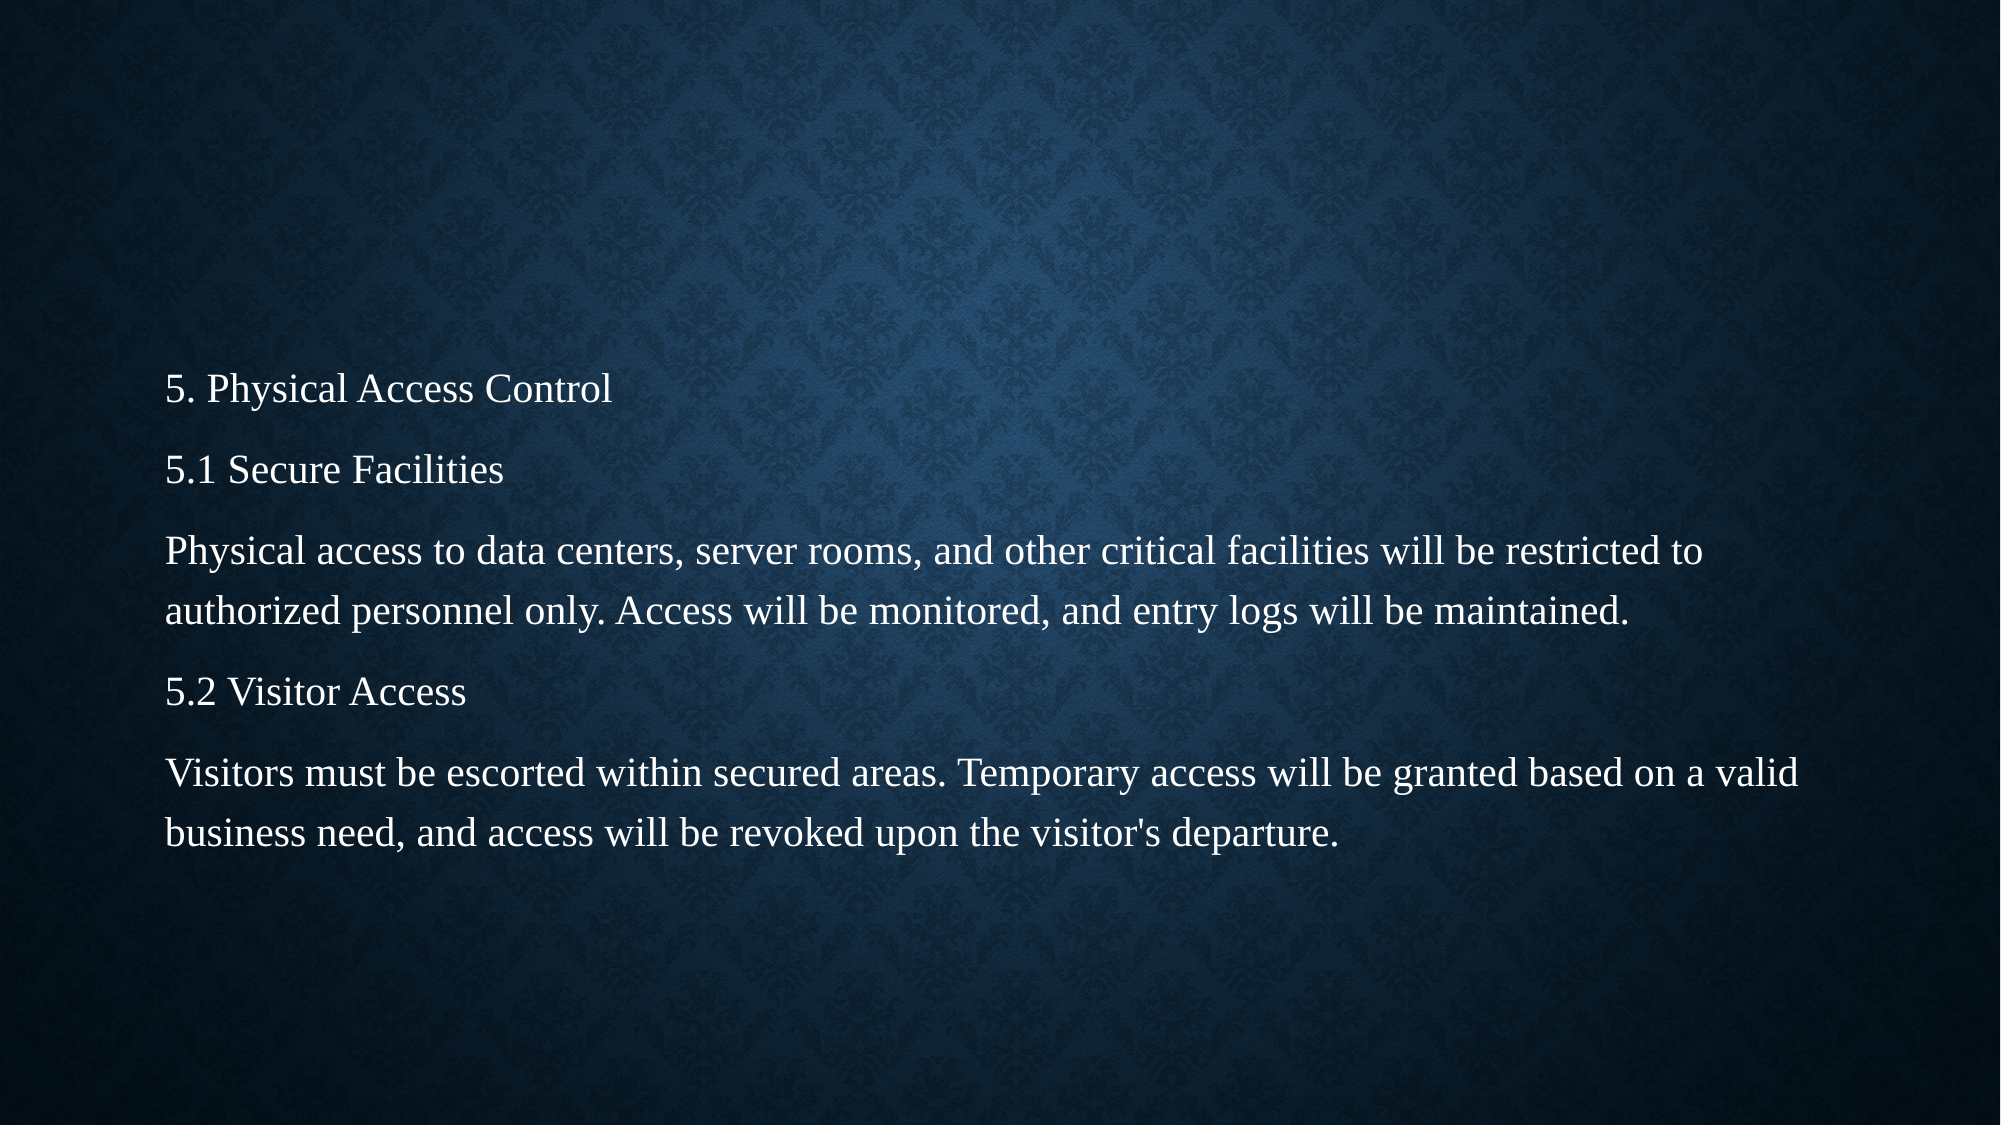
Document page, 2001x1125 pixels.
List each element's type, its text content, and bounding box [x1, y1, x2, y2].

list 5. Physical Access Control 5.1 Secure Facilities Physical access to data centers, server rooms, and other critical facilities will be restricted to authorized personnel only. Access will be monitored, and entry logs will be maintained. 5.2 Visitor Access Visitors must be escorted within secured areas. Temporary access will be granted based on a valid business need, and access will be revoked upon the visitor's departure. [149, 343, 1849, 950]
